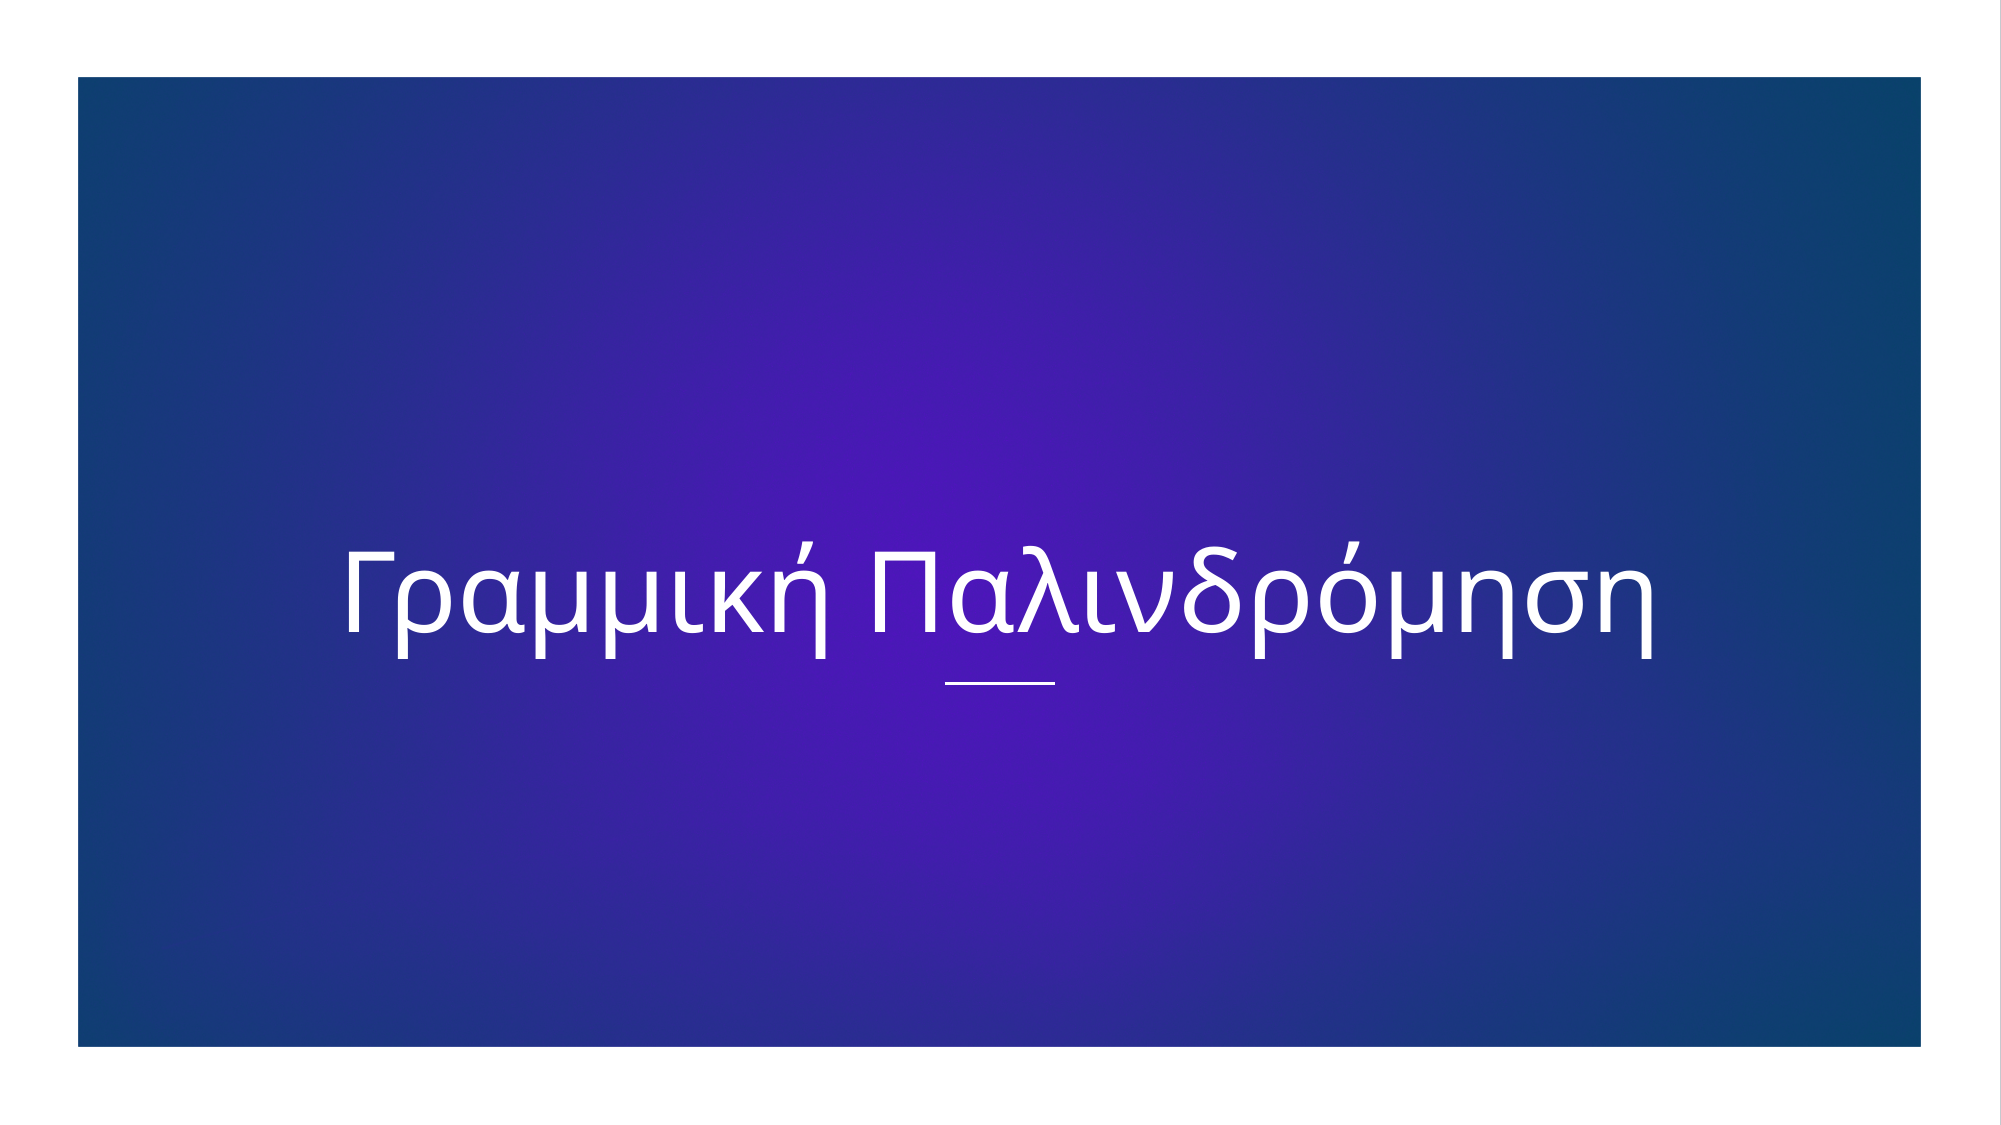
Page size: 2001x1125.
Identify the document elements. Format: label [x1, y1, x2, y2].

text_box [0, 0, 2000, 1125]
